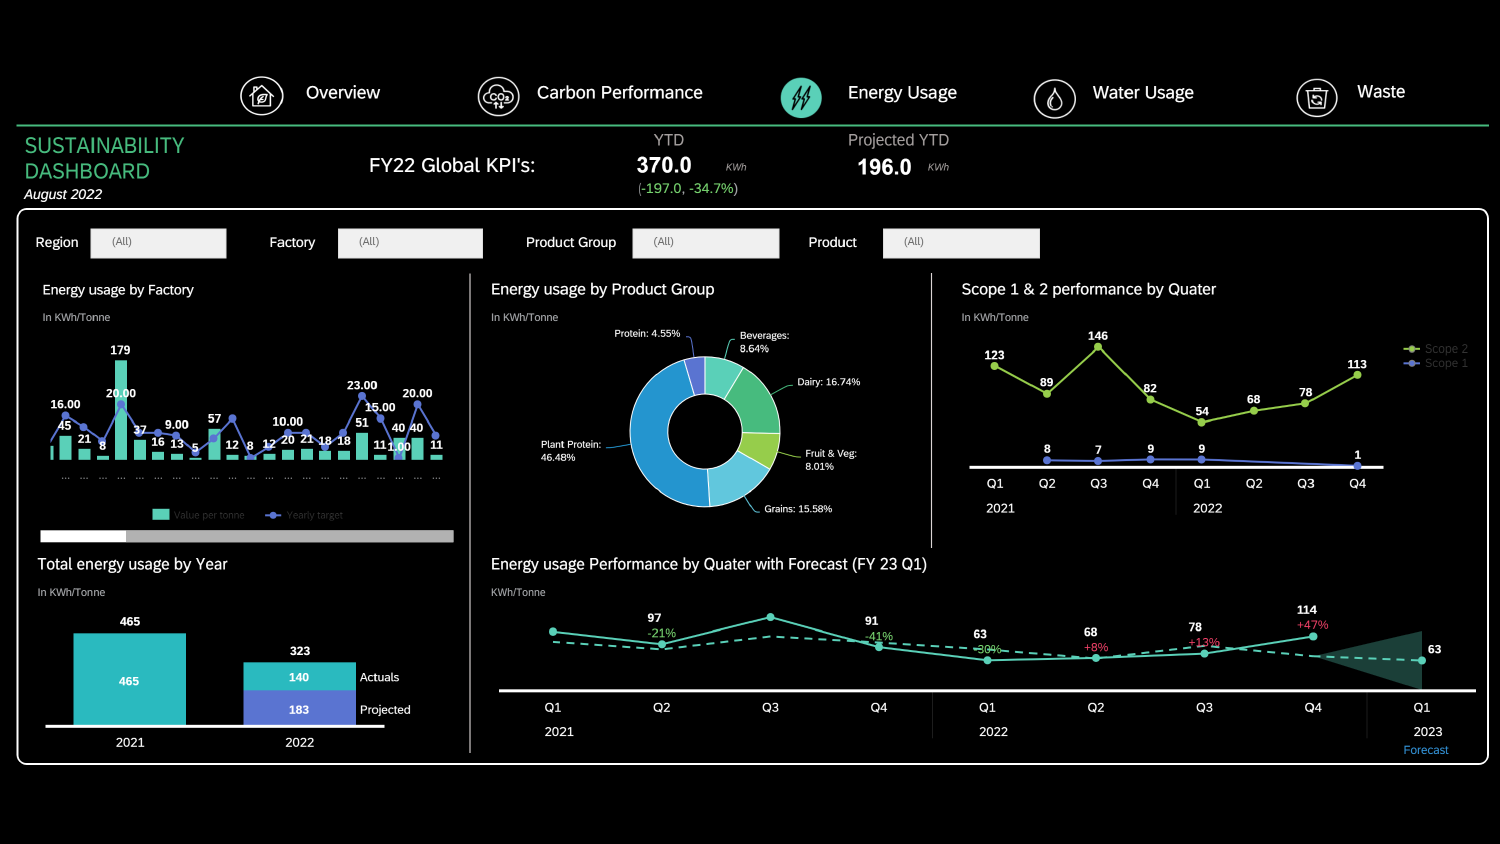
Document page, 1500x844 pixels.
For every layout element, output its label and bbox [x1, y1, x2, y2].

picture [0, 73, 1500, 770]
